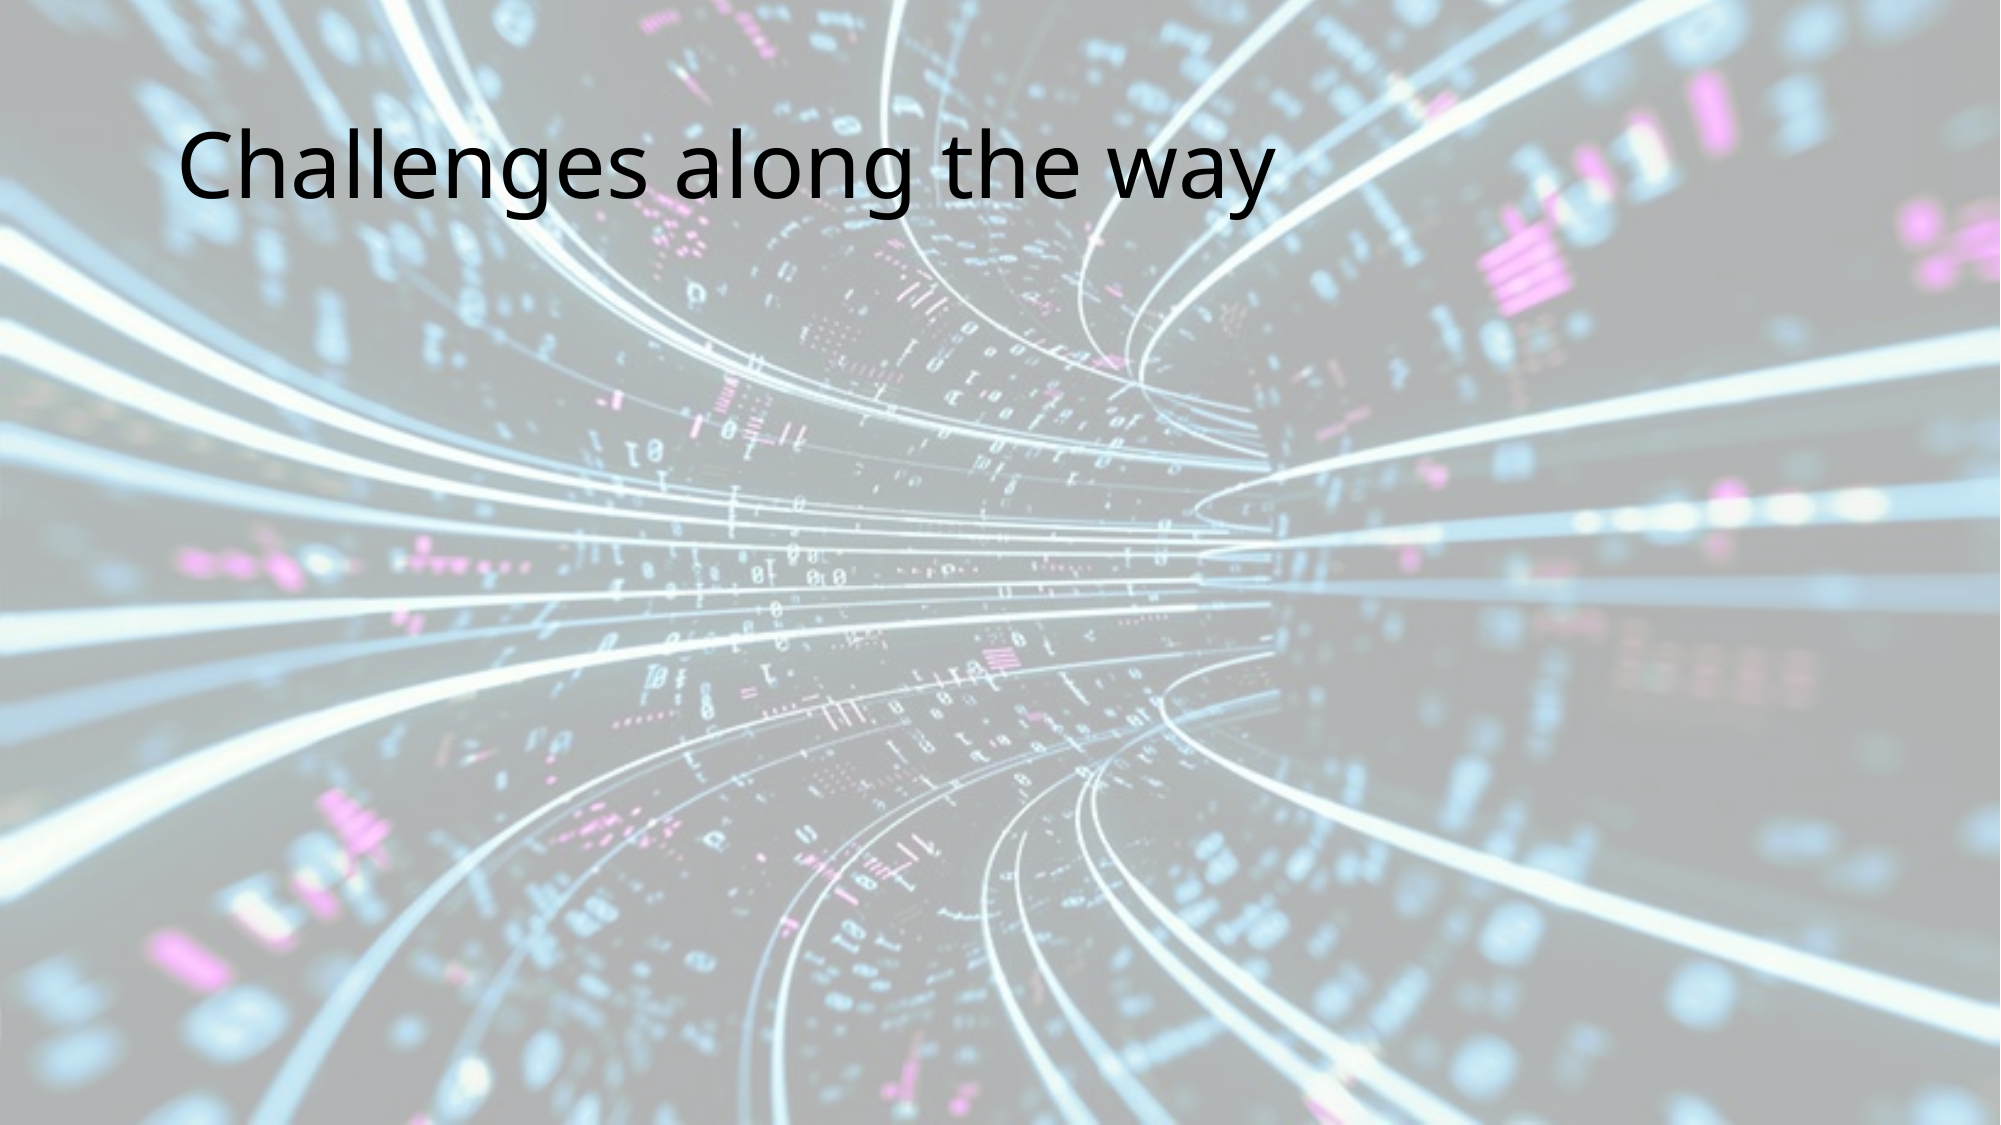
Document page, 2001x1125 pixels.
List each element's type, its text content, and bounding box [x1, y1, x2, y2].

title Challenges along the way [137, 59, 1863, 278]
